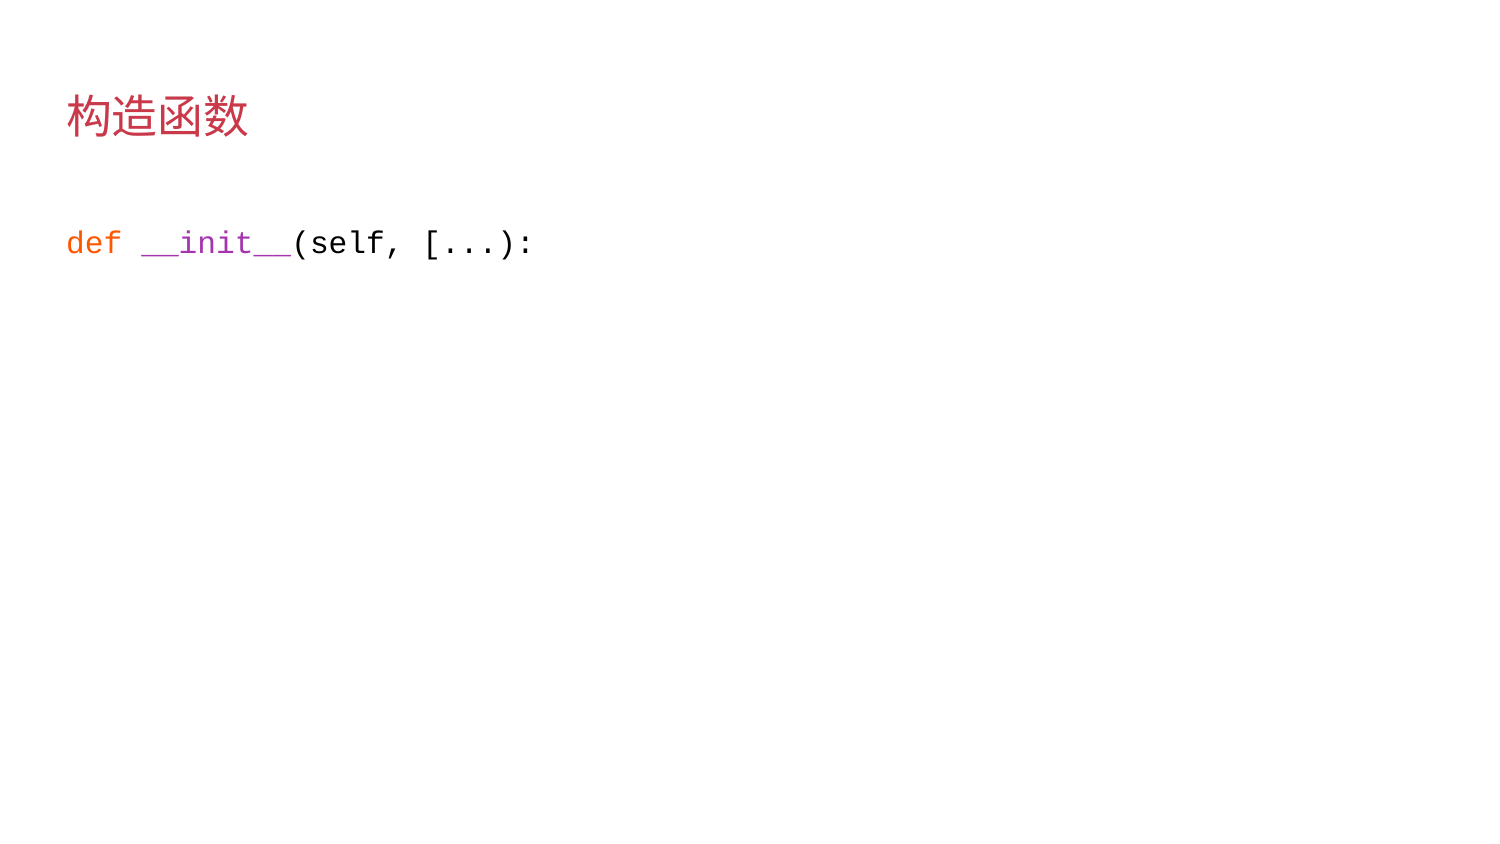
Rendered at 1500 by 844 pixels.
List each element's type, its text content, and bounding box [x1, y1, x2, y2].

list def __init__(self, [...): [51, 189, 1449, 750]
title 构造函数 [51, 72, 1449, 167]
